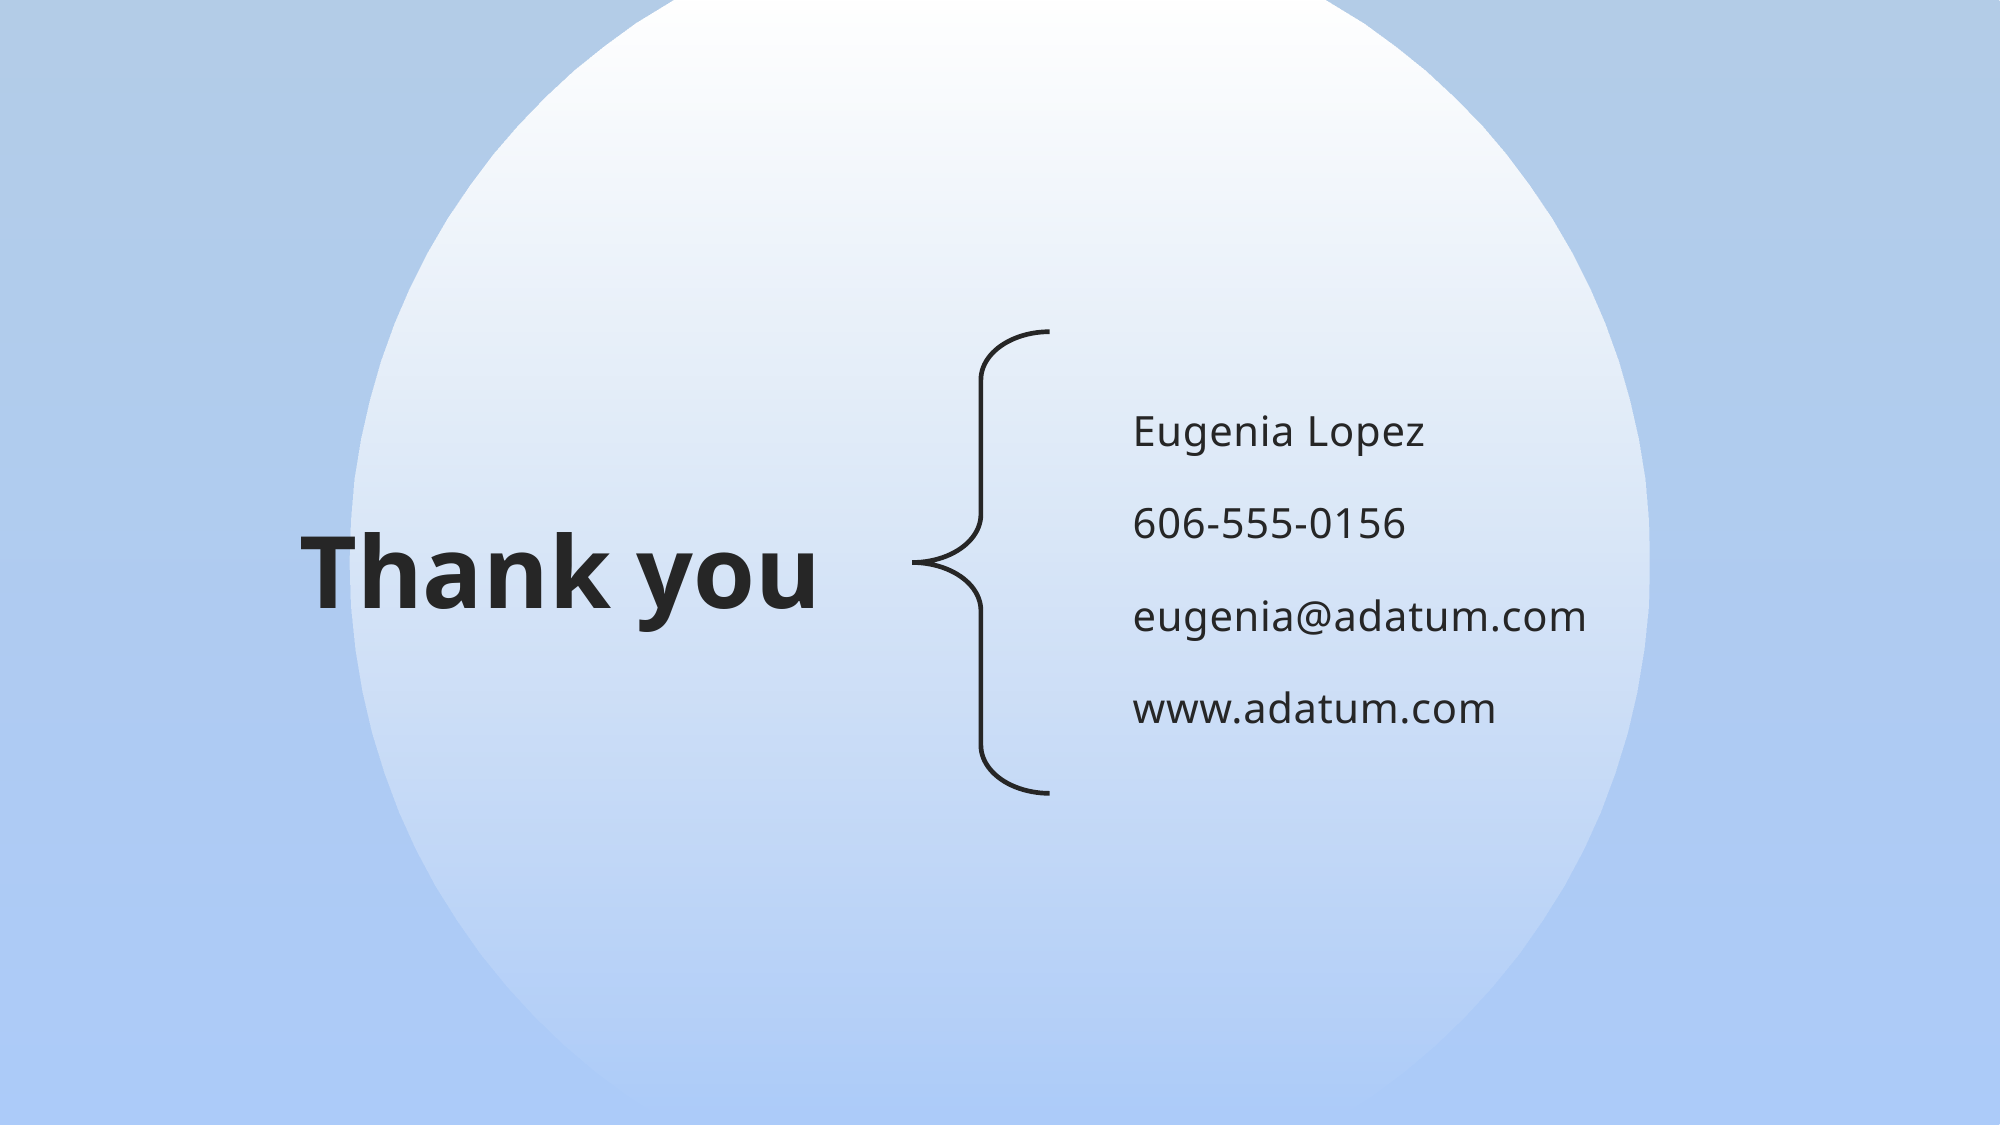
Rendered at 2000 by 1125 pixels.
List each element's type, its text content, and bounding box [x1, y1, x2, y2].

title Thank you [87, 81, 838, 1044]
list Eugenia Lopez 606-555-0156 eugenia@adatum.com www.adatum.com [1110, 368, 1840, 763]
